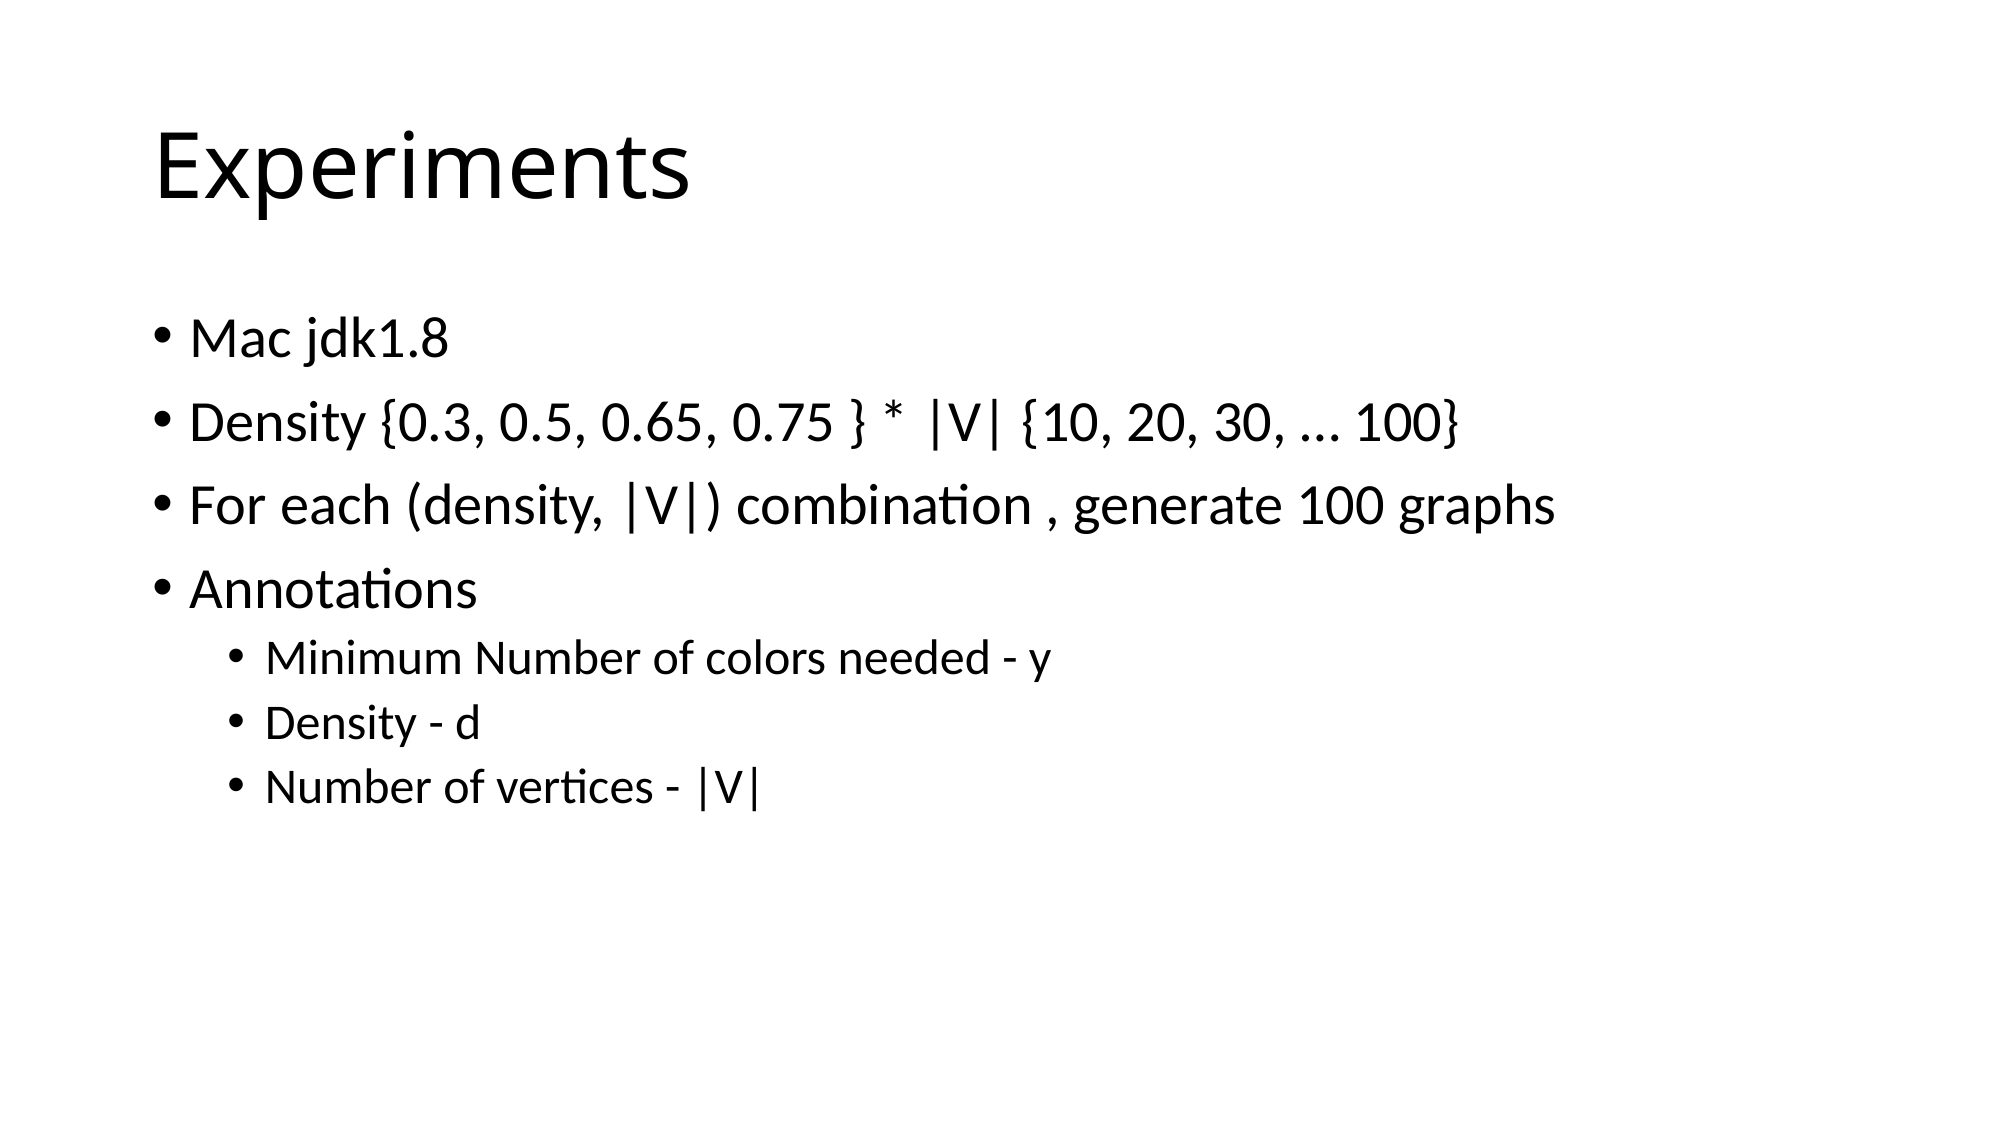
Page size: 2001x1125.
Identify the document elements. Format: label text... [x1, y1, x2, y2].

list Mac jdk1.8 Density {0.3, 0.5, 0.65, 0.75 } * |V| {10, 20, 30, … 100} For each (density, |V|) combination , generate 100 graphs Annotations Minimum Number of colors needed - y Density - d Number of vertices - |V| [137, 299, 1863, 1014]
title Experiments [137, 59, 1863, 278]
